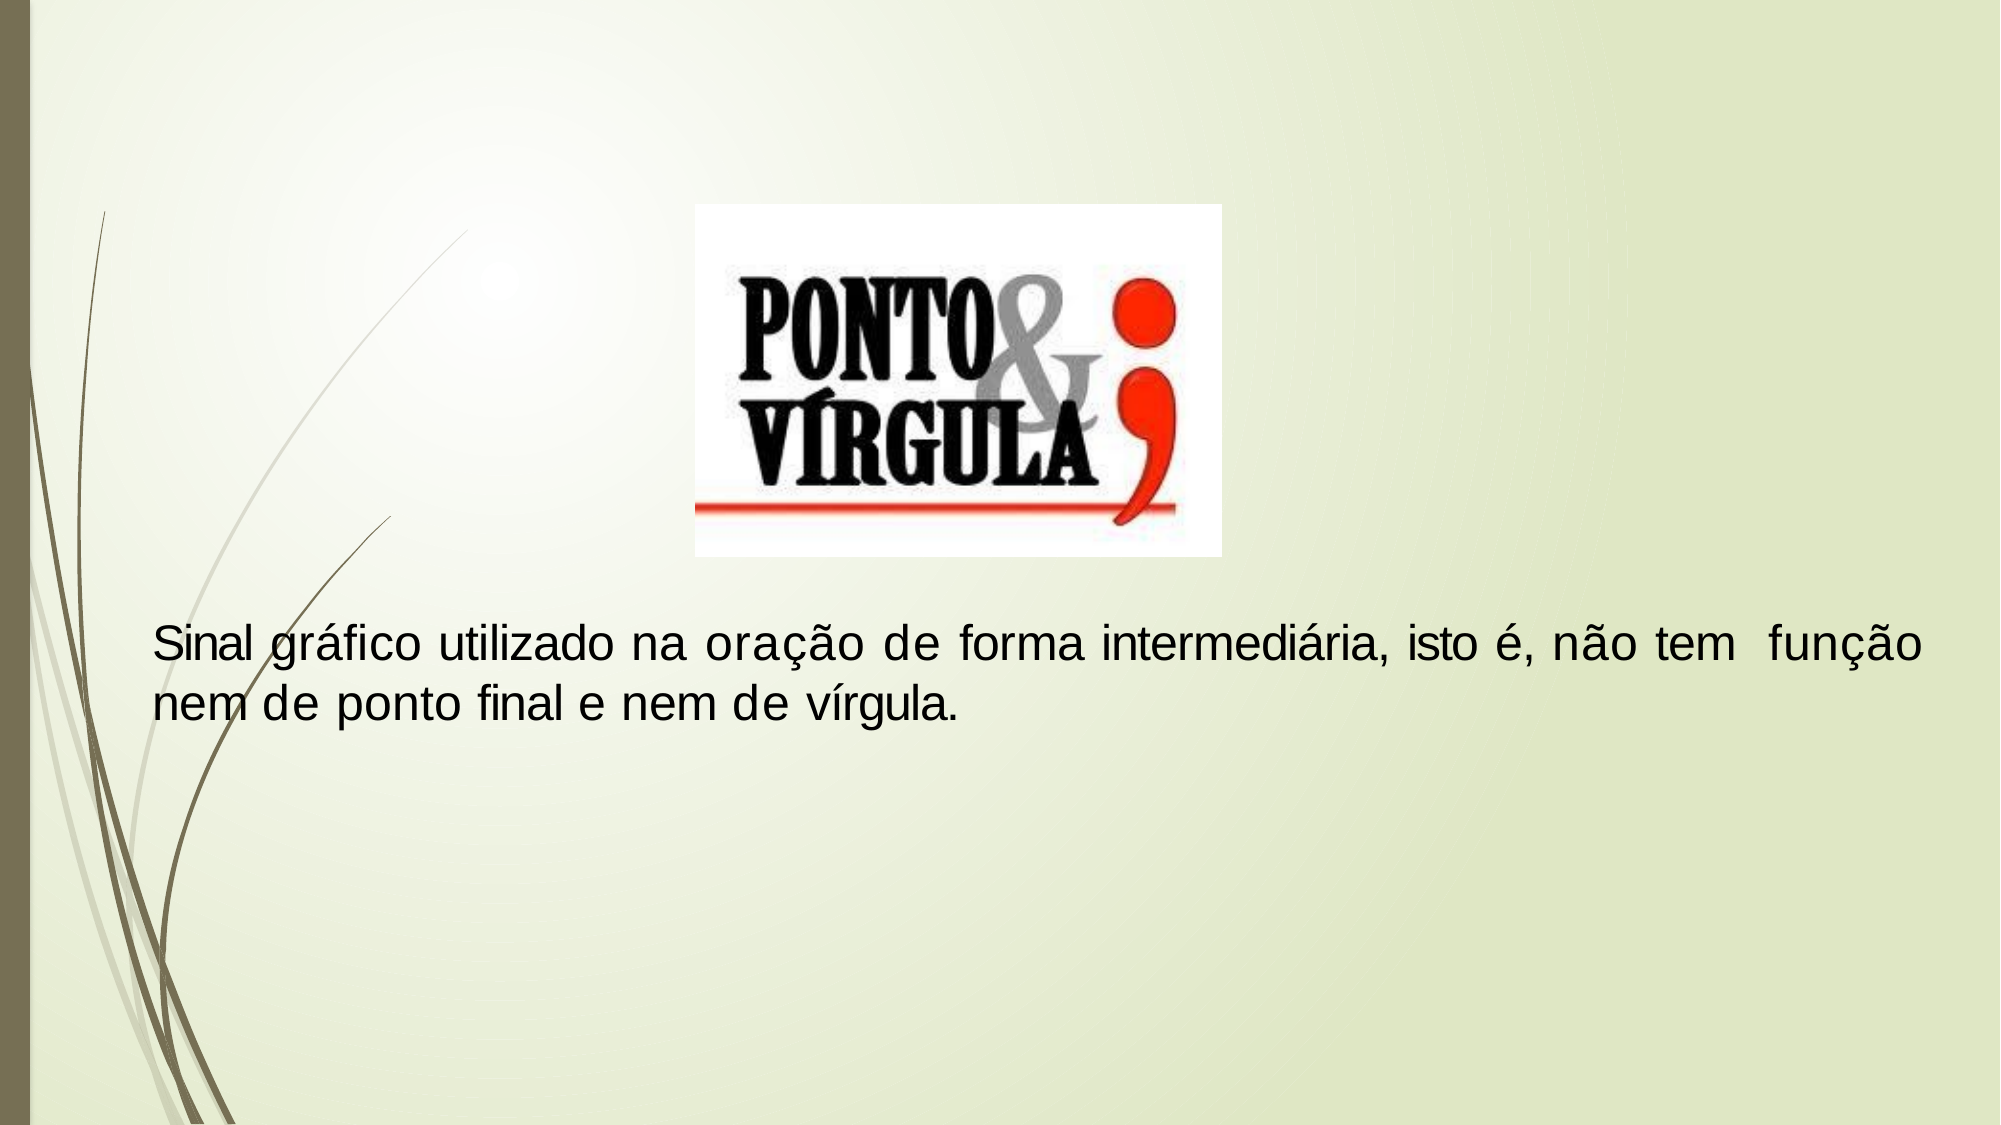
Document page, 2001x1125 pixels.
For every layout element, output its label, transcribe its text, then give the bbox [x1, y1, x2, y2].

text_box Sinal gráfico utilizado na oração de forma intermediária, isto é, não tem função nem de ponto final e nem de vírgula. [150, 607, 1925, 730]
picture [694, 204, 1223, 558]
